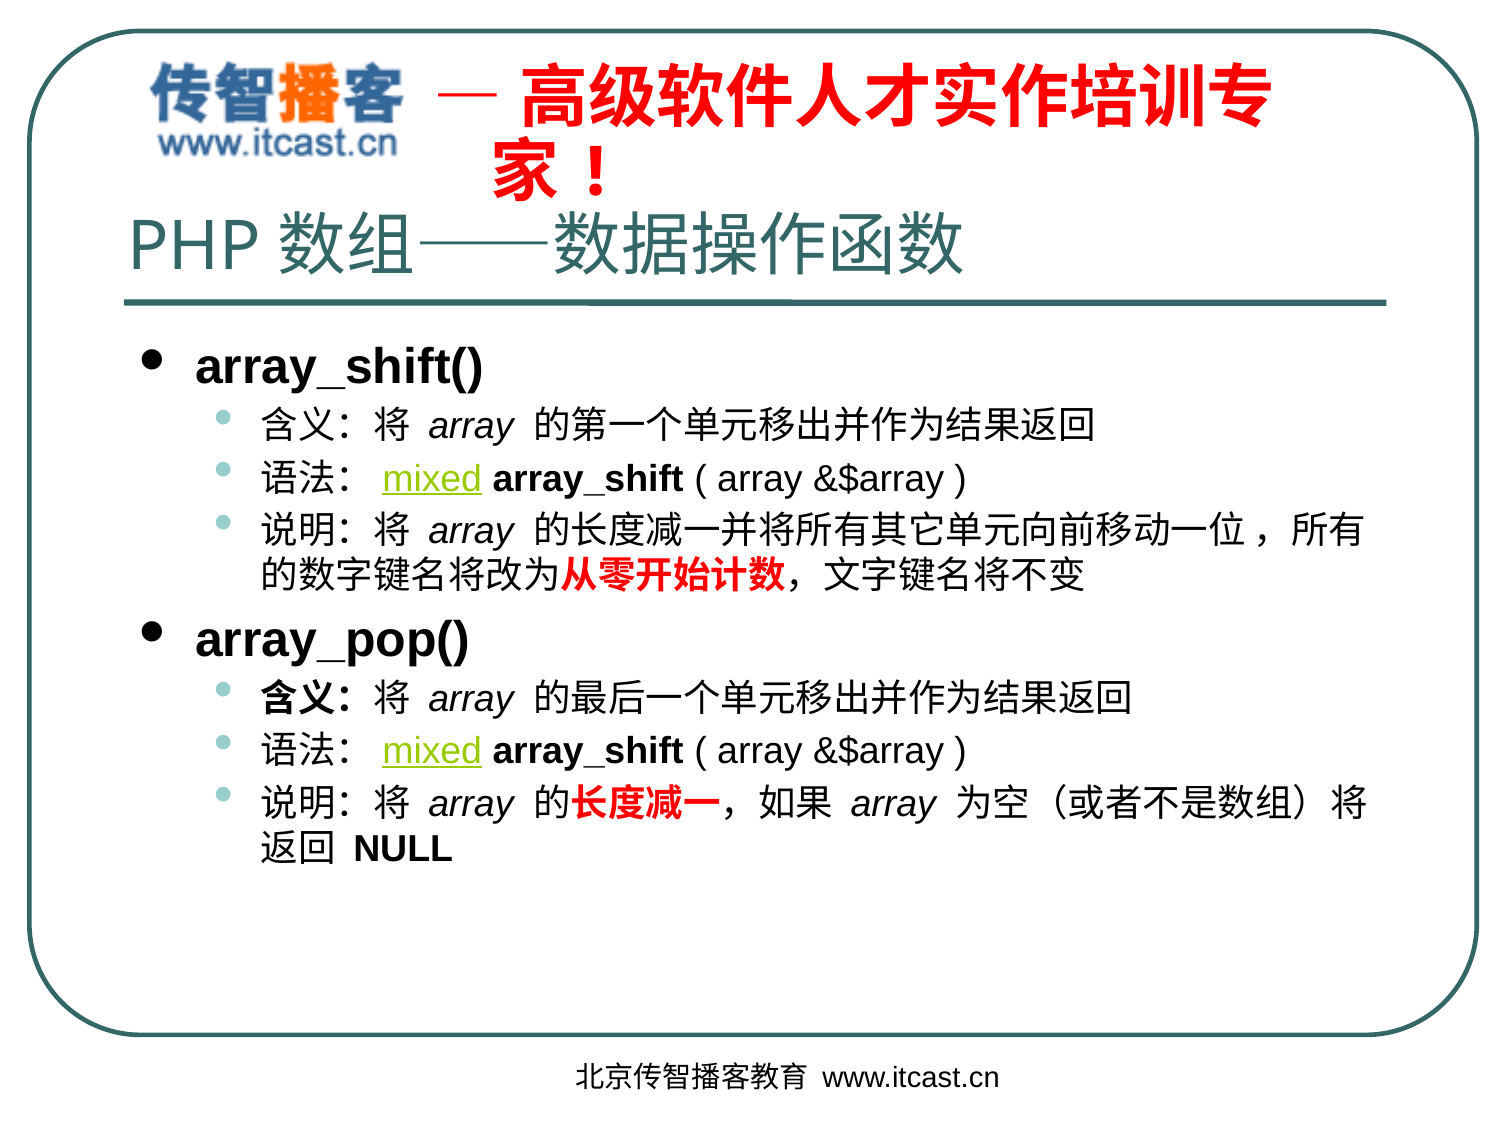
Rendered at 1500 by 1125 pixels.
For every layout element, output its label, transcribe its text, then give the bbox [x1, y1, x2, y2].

list array_shift() 含义：将 array 的第一个单元移出并作为结果返回 语法：mixed array_shift ( array &$array ) 说明：将 array 的长度减一并将所有其它单元向前移动一位 ，所有的数字键名将改为从零开始计数，文字键名将不变 array_pop() 含义：将 array 的最后一个单元移出并作为结果返回 语法：mixed array_shift ( array &$array ) 说明：将 array 的长度减一，如果 array 为空（或者不是数组）将返回 NULL [123, 326, 1387, 999]
title PHP数组——数据操作函数 [111, 54, 1375, 292]
